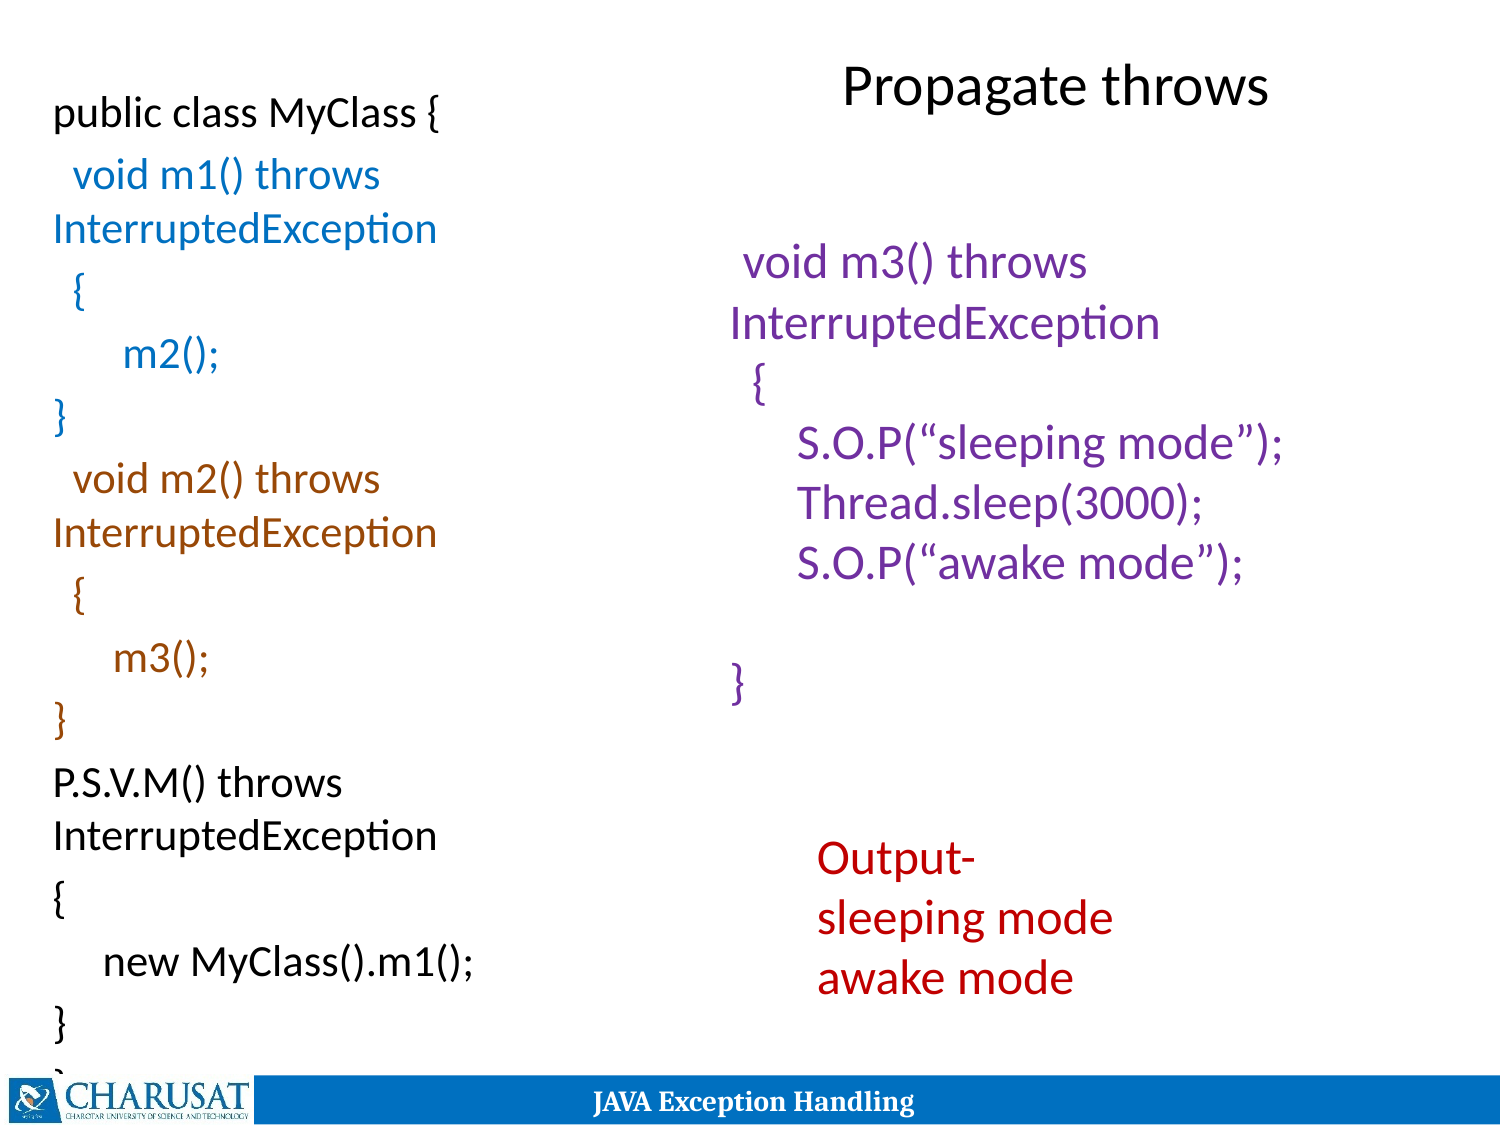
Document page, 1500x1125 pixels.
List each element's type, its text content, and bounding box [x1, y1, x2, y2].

text_box Output- sleeping mode awake mode [802, 817, 1465, 1013]
text_box JAVA Exception Handling [257, 1075, 1500, 1125]
text_box void m3() throws InterruptedException { S.O.P(“sleeping mode”); Thread.sleep(3000); S.O.P(“awake mode”); } [714, 212, 1465, 788]
title Propagate throws [624, 37, 1488, 125]
list public class MyClass { void m1() throws InterruptedException { m2(); } void m2() throws InterruptedException { m3(); } P.S.V.M() throws InterruptedException { new MyClass().m1(); } } [37, 75, 738, 1075]
picture [3, 1073, 255, 1125]
